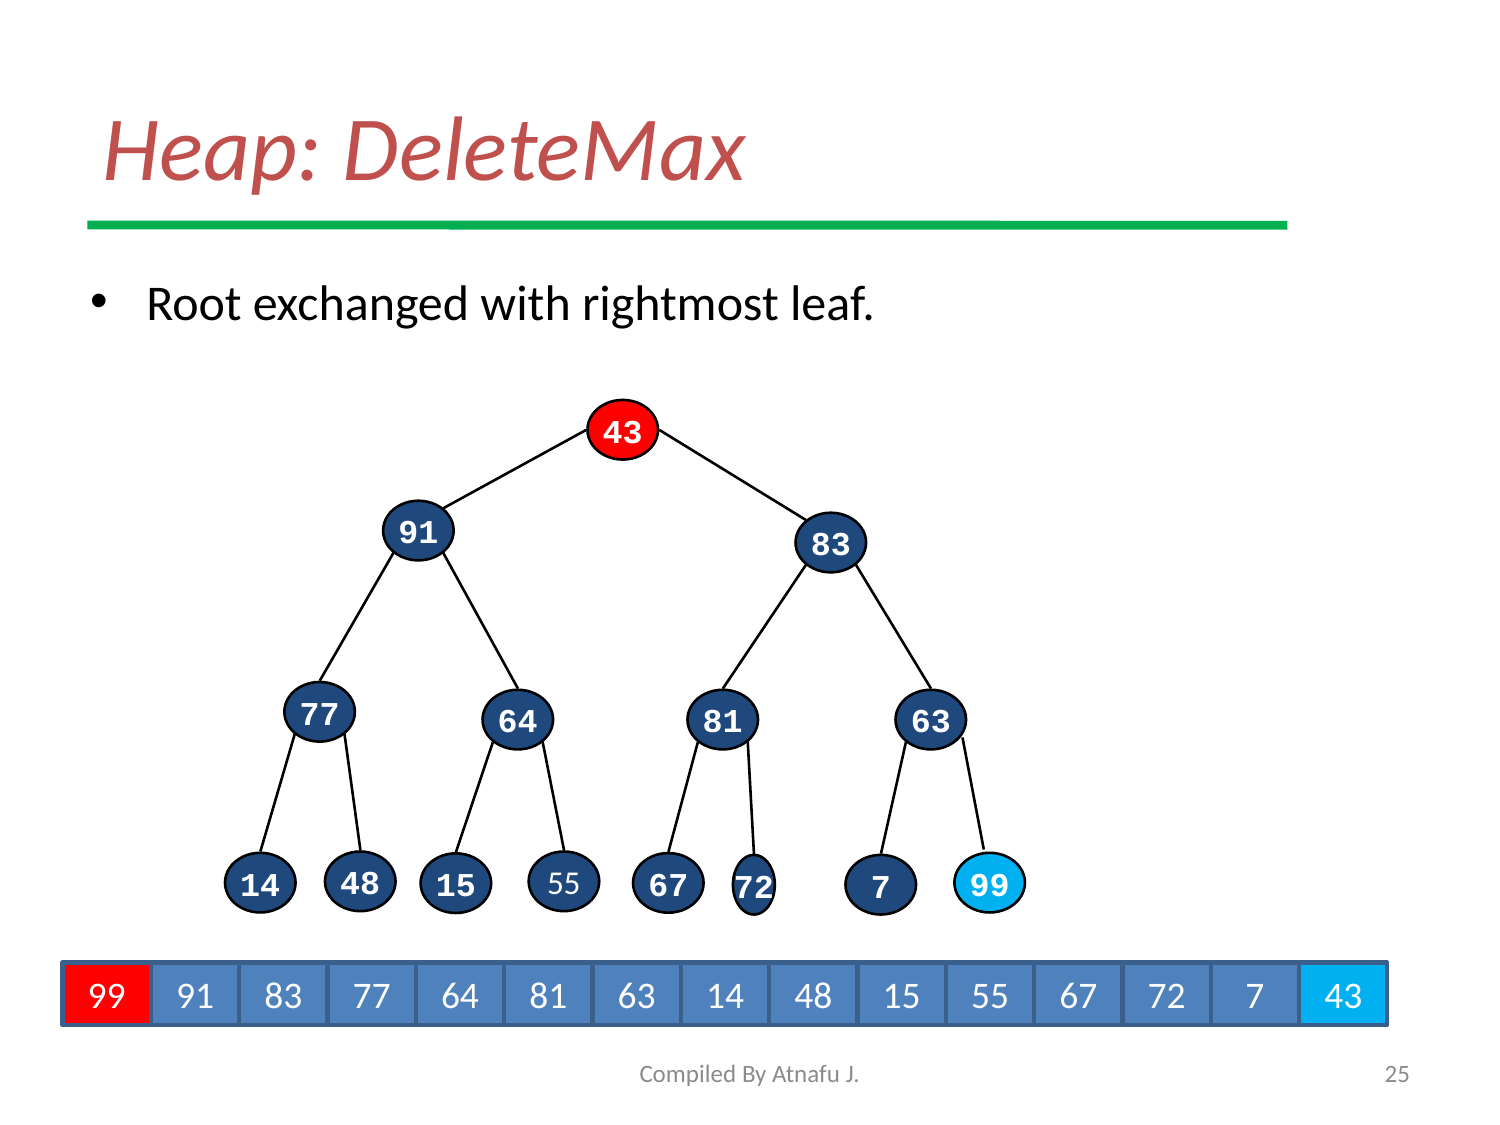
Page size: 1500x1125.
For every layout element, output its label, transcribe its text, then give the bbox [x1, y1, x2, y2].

title Heap: DeleteMax [87, 50, 1438, 238]
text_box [62, 962, 1388, 1026]
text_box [224, 399, 1026, 915]
list Root exchanged with rightmost leaf. [75, 262, 1425, 1005]
footer Compiled By Atnafu J. [512, 1042, 988, 1103]
slide_number 25 [1074, 1042, 1425, 1103]
